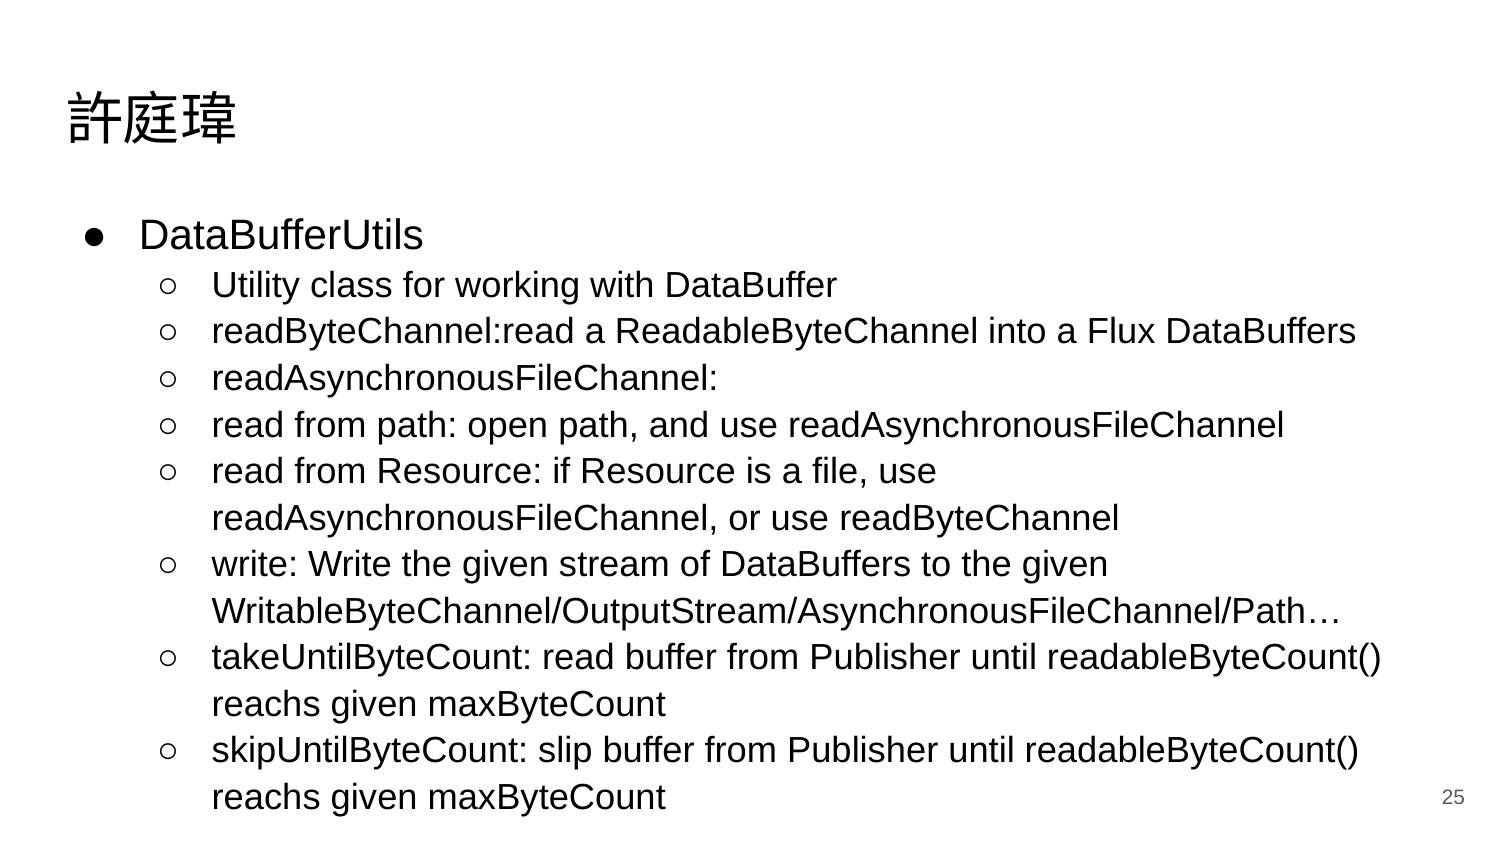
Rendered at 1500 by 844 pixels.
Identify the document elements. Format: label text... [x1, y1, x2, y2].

title 許庭瑋 [51, 72, 1449, 167]
list DataBufferUtils Utility class for working with DataBuffer readByteChannel:read a ReadableByteChannel into a Flux DataBuffers readAsynchronousFileChannel: read from path: open path, and use readAsynchronousFileChannel read from Resource: if Resource is a file, use readAsynchronousFileChannel, or use readByteChannel write: Write the given stream of DataBuffers to the given WritableByteChannel/OutputStream/AsynchronousFileChannel/Path… takeUntilByteCount: read buffer from Publisher until readableByteCount() reachs given maxByteCount skipUntilByteCount: slip buffer from Publisher until readableByteCount() reachs given maxByteCount [51, 189, 1449, 834]
slide_number ‹#› [1389, 764, 1480, 830]
